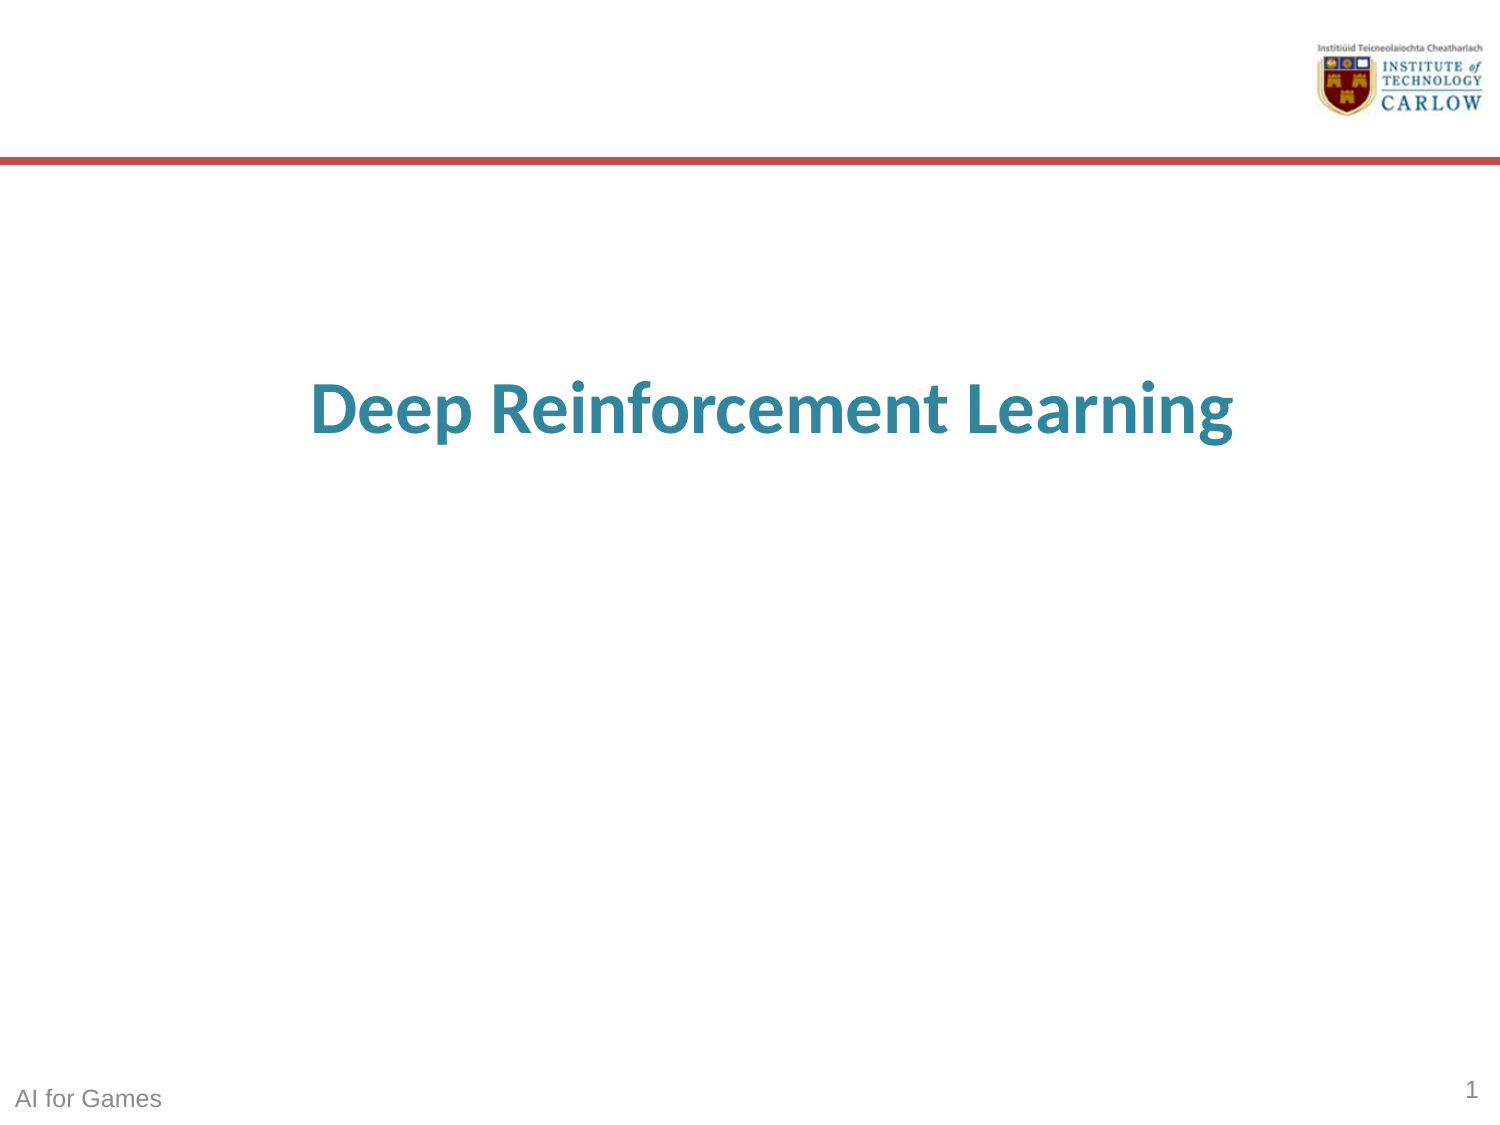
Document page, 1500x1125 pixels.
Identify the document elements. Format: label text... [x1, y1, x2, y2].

list Deep Reinforcement Learning [74, 184, 1459, 1059]
slide_number 1 [1144, 1058, 1495, 1119]
picture [1298, 7, 1500, 149]
